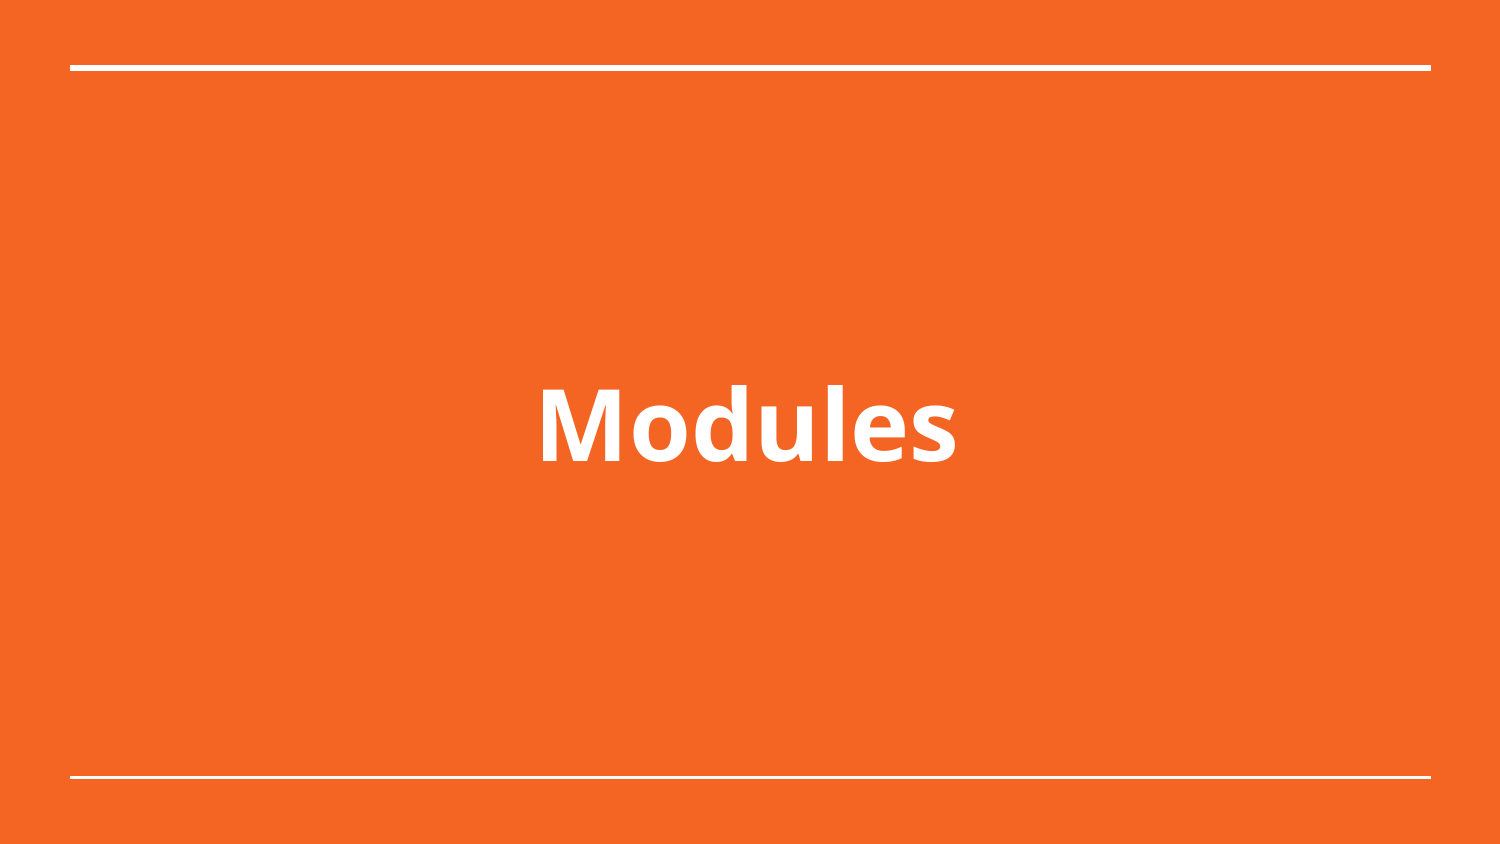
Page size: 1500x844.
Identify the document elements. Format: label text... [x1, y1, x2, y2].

title Modules [66, 296, 1428, 550]
